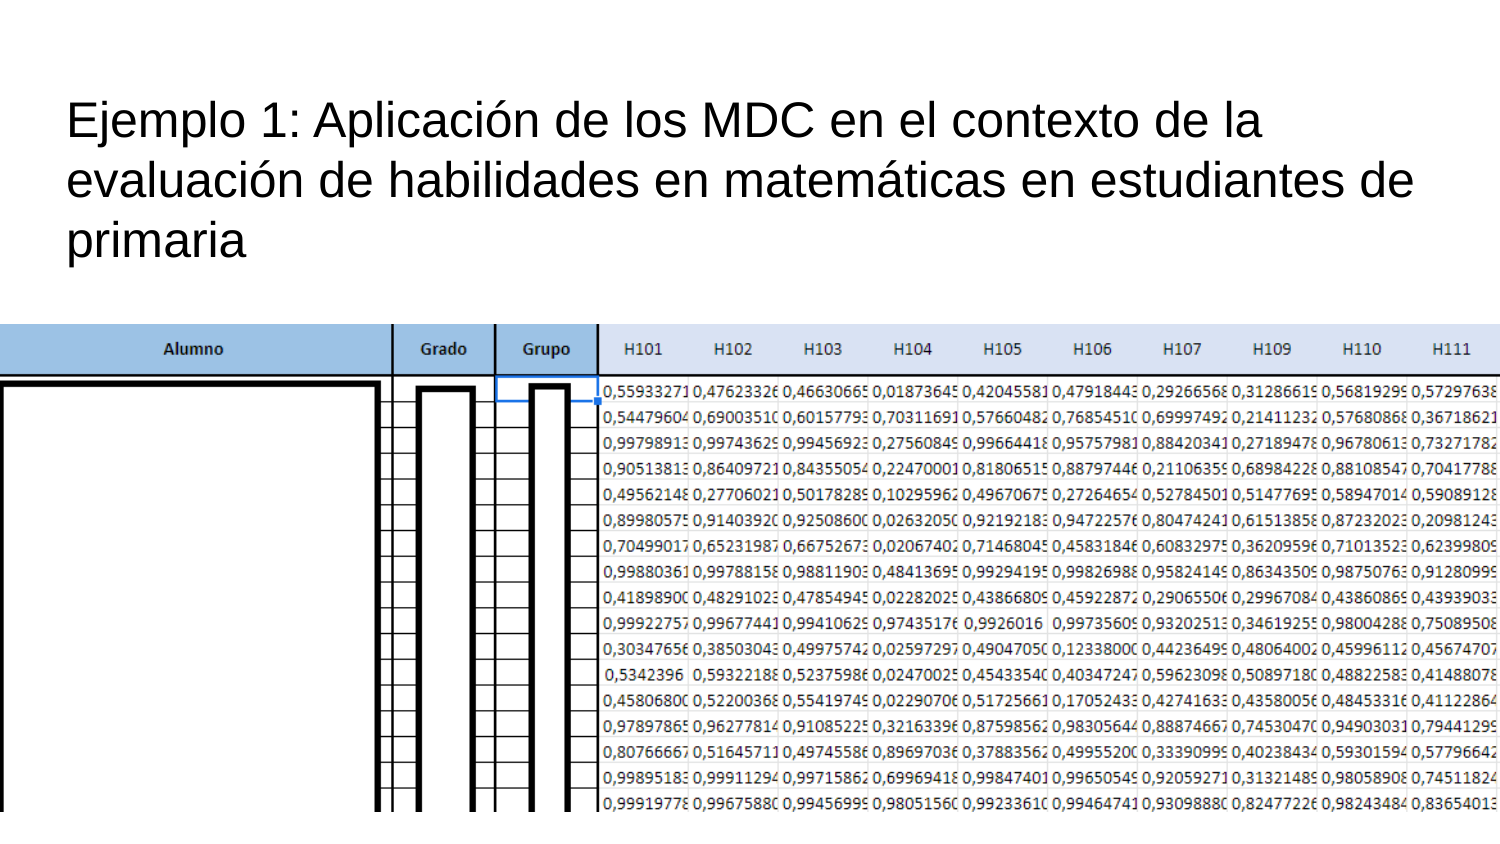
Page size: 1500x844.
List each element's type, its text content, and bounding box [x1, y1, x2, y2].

title Ejemplo 1: Aplicación de los MDC en el contexto de la evaluación de habilidades en matemáticas en estudiantes de primaria [51, 72, 1449, 167]
list [792, 189, 1449, 323]
list [51, 189, 708, 323]
picture [0, 324, 1500, 812]
